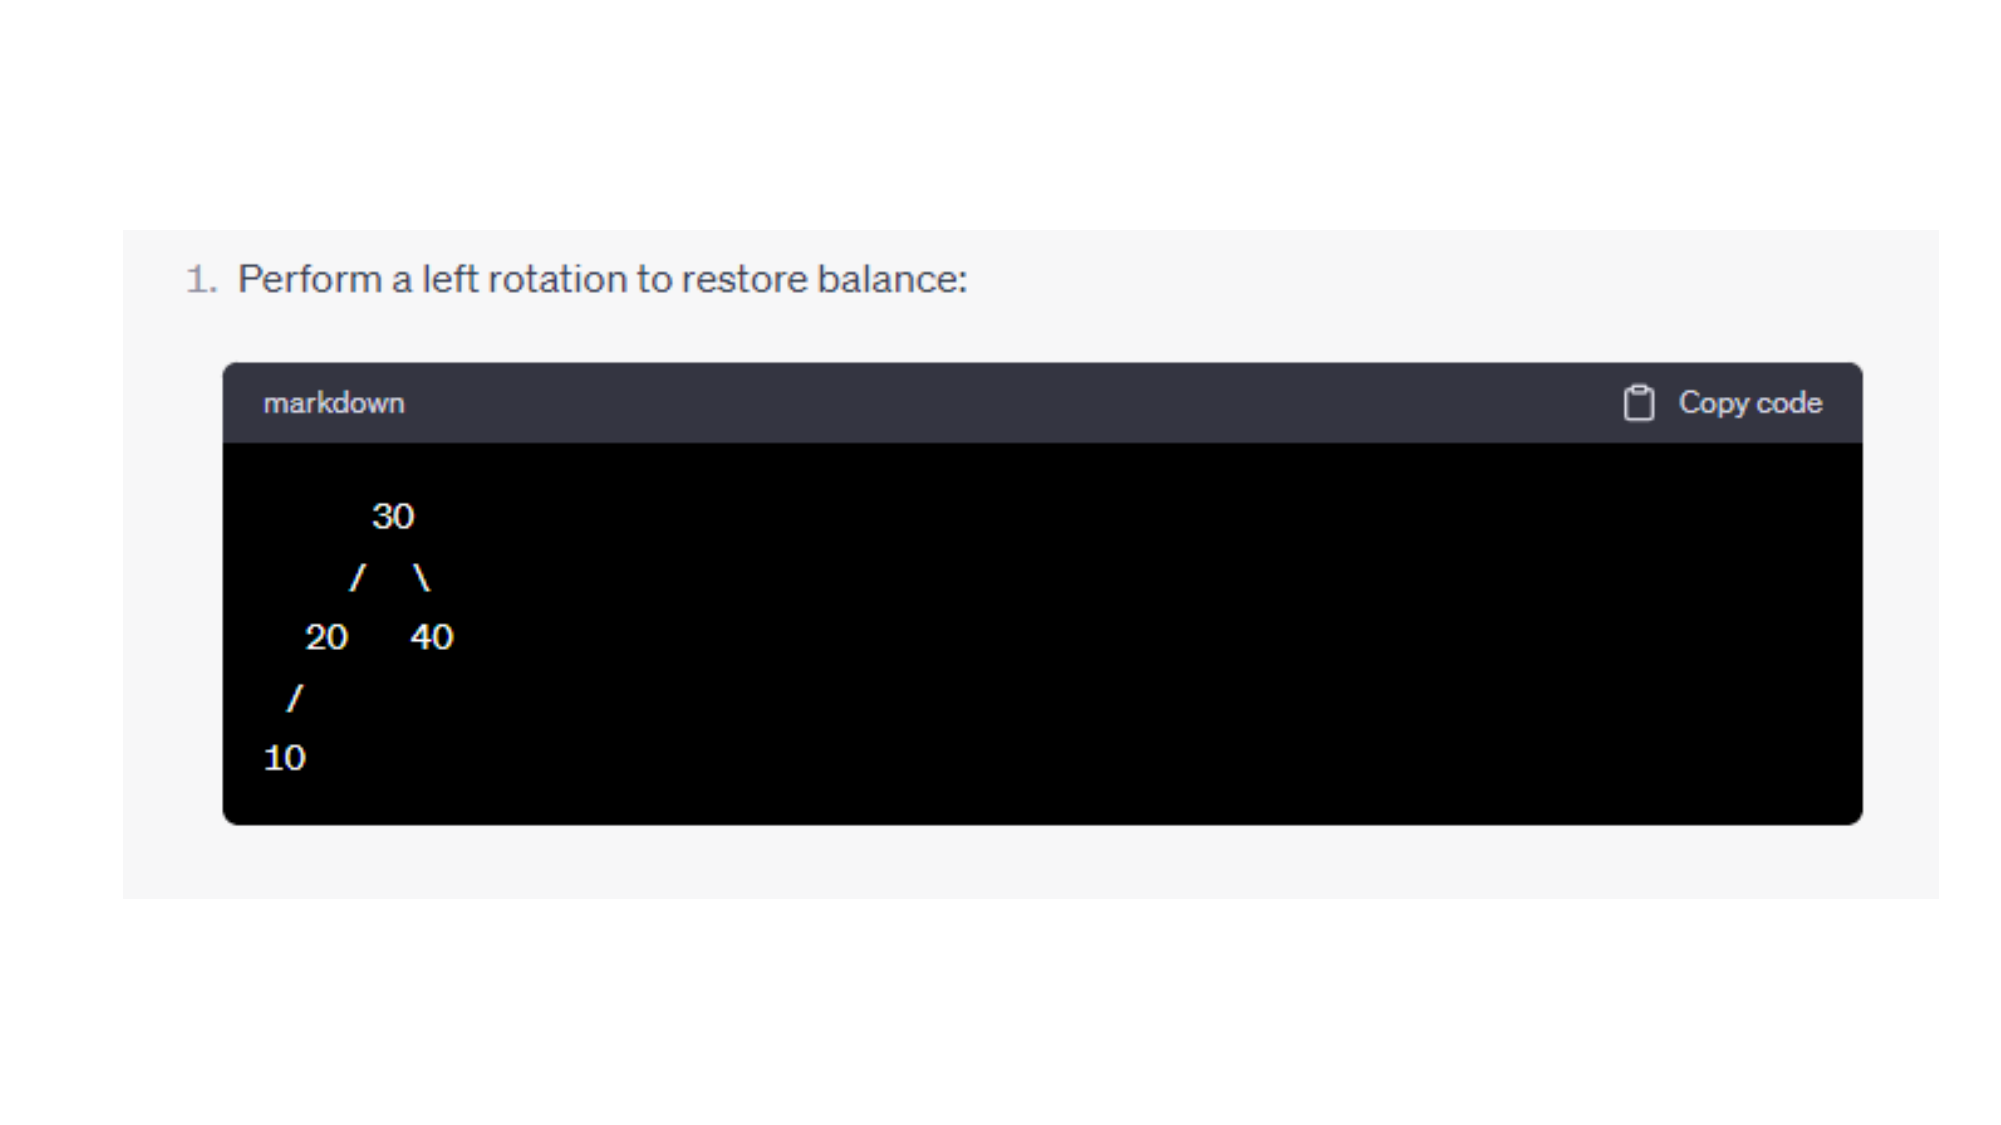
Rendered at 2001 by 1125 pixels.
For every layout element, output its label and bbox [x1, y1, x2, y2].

picture [122, 230, 1939, 899]
